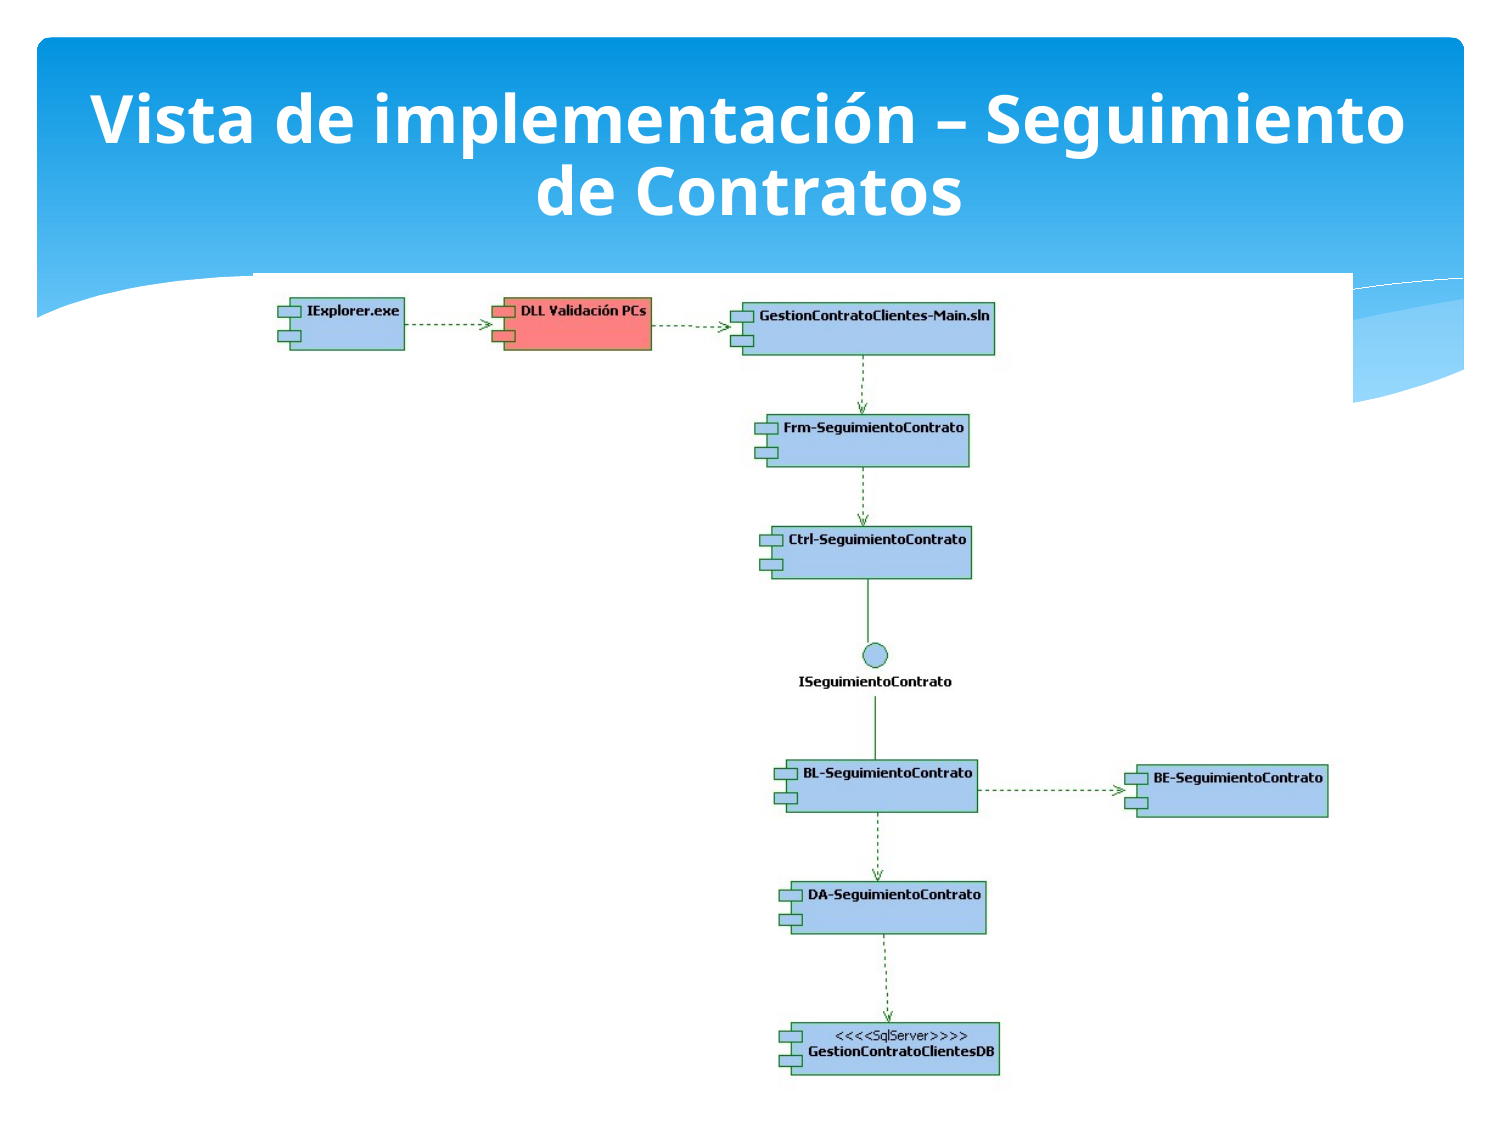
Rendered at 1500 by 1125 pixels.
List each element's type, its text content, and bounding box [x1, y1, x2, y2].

picture [253, 272, 1353, 1100]
text_box Vista de implementación – Seguimiento de Contratos [74, 55, 1425, 261]
